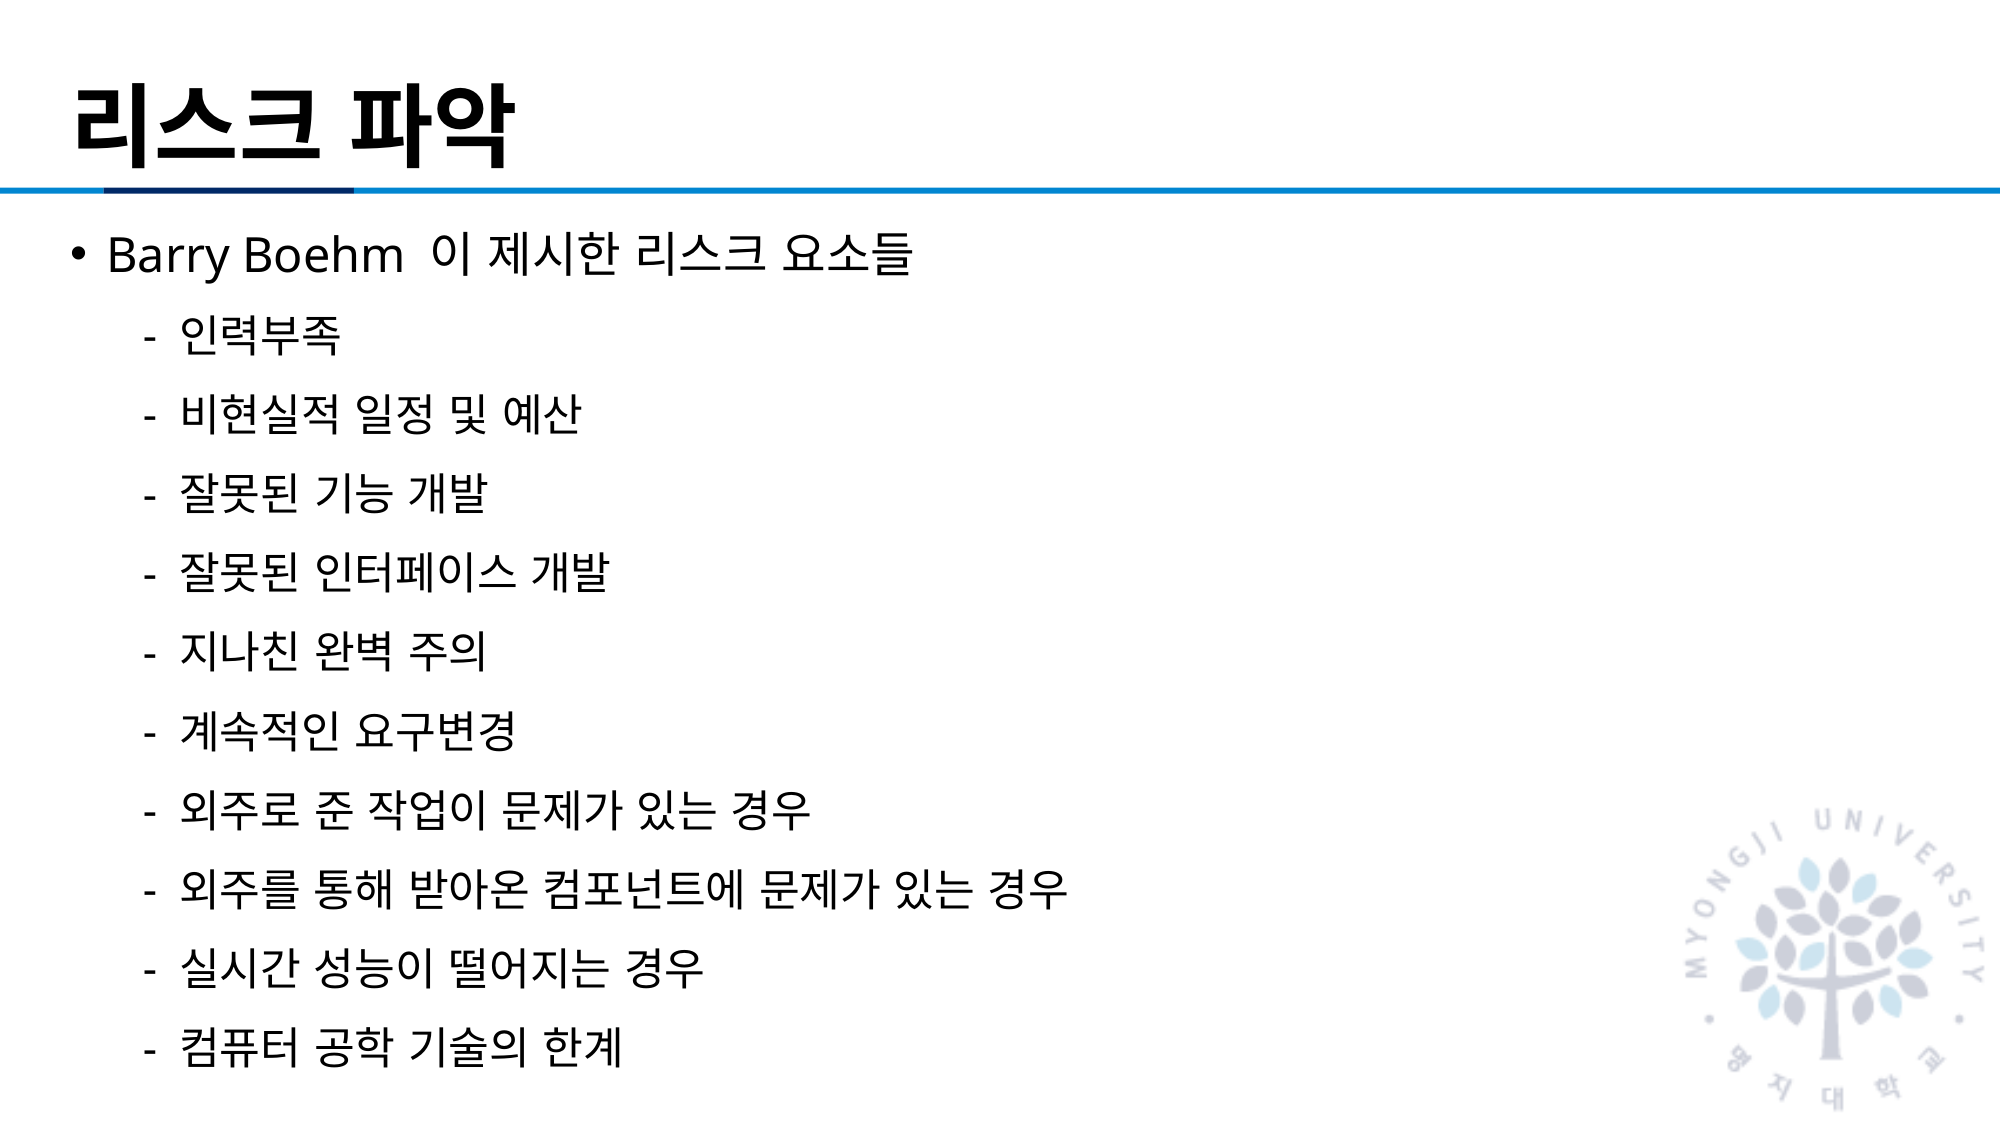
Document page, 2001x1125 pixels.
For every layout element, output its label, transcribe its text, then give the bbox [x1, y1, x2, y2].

title 리스크 파악 [55, 59, 1945, 188]
list Barry Boehm 이 제시한 리스크 요소들 인력부족 비현실적 일정 및 예산 잘못된 기능 개발 잘못된 인터페이스 개발 지나친 완벽 주의 계속적인 요구변경 외주로 준 작업이 문제가 있는 경우 외주를 통해 받아온 컴포넌트에 문제가 있는 경우 실시간 성능이 떨어지는 경우 컴퓨터 공학 기술의 한계 [55, 198, 1945, 1088]
